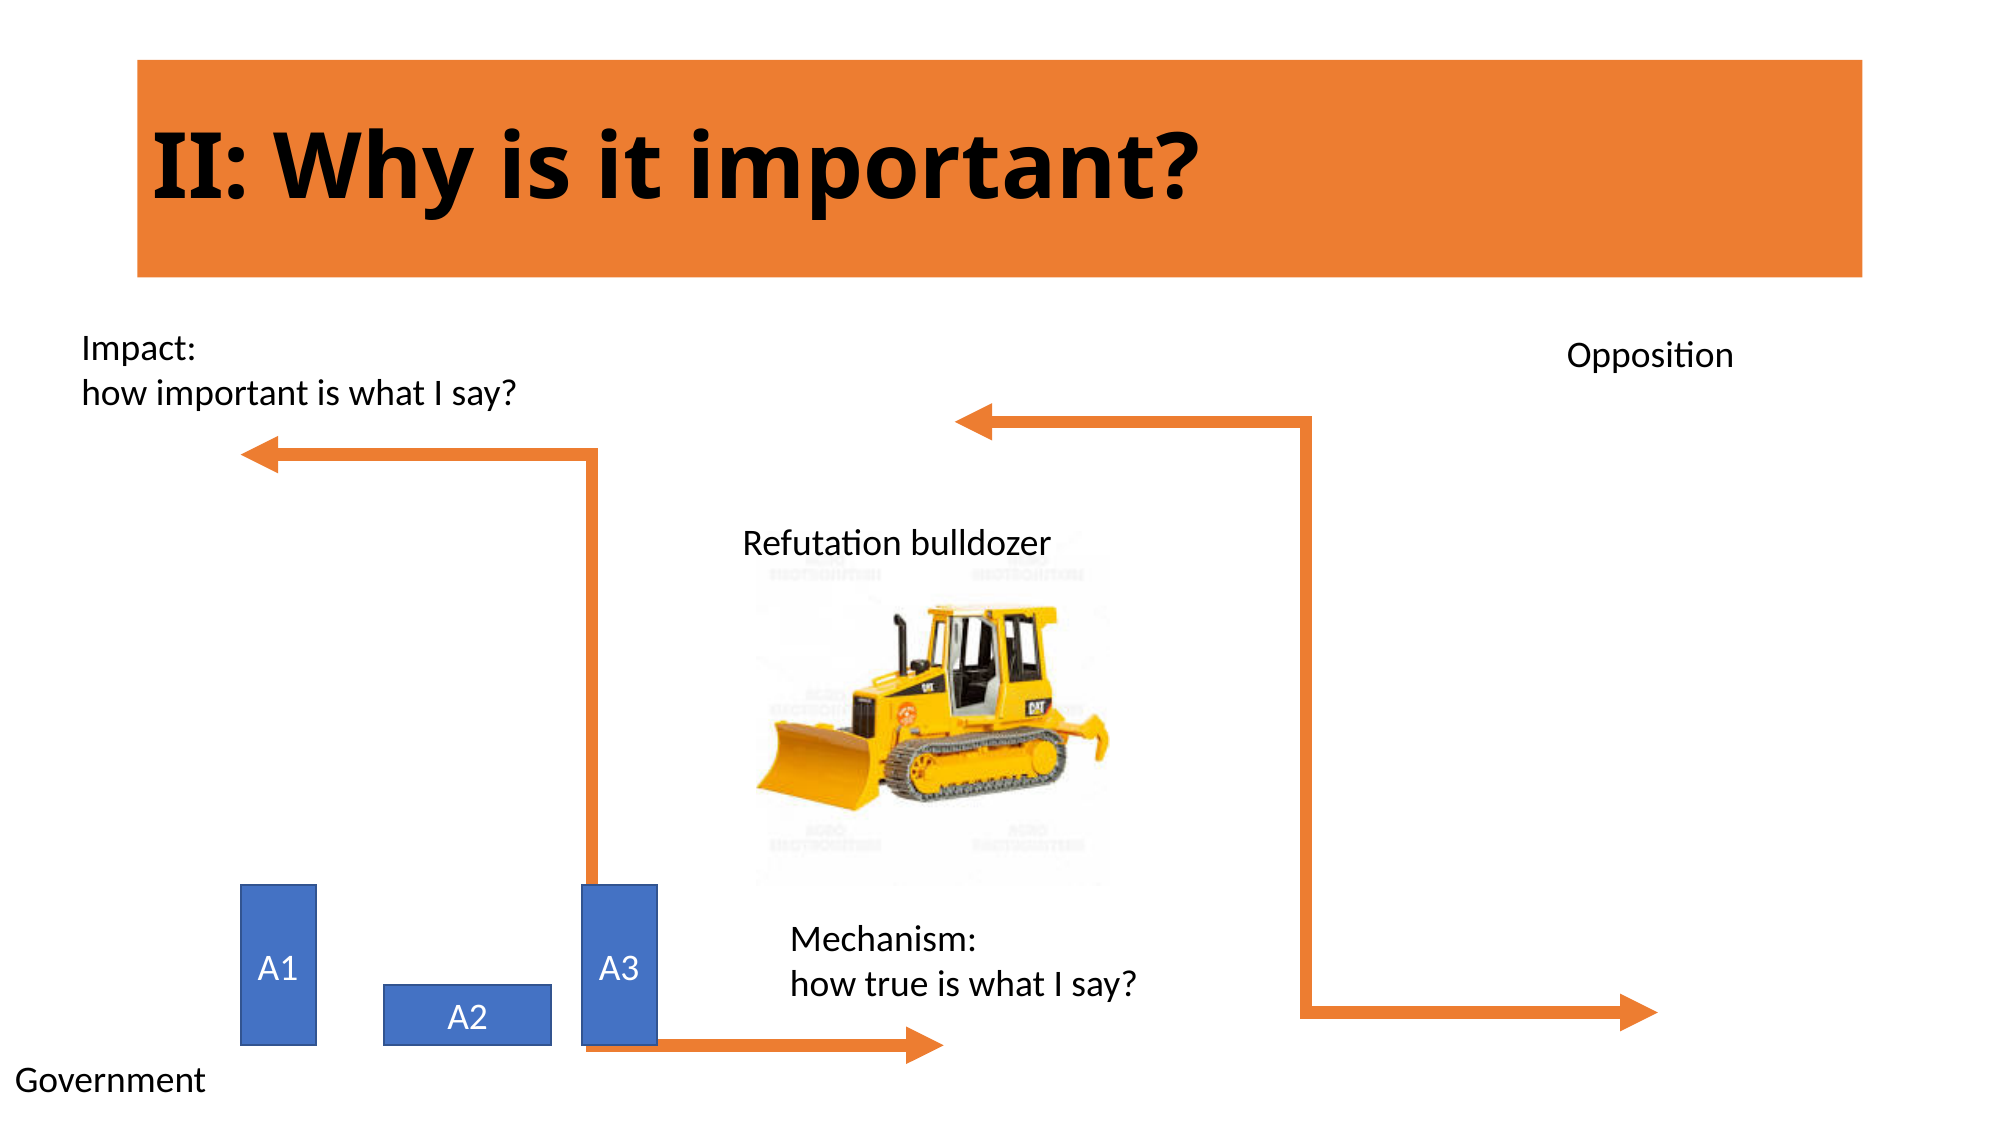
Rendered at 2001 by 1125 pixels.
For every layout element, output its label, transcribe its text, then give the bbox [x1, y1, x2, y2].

text_box Mechanism: how true is what I say? [944, 906, 954, 1012]
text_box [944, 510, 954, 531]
text_box Government [0, 1047, 427, 1108]
text_box Opposition [1552, 322, 1841, 383]
picture [756, 531, 1110, 886]
text_box Impact: how important is what I say? [66, 315, 548, 421]
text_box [240, 454, 944, 1046]
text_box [954, 421, 1658, 1013]
title II: Why is it important? [137, 59, 1863, 278]
